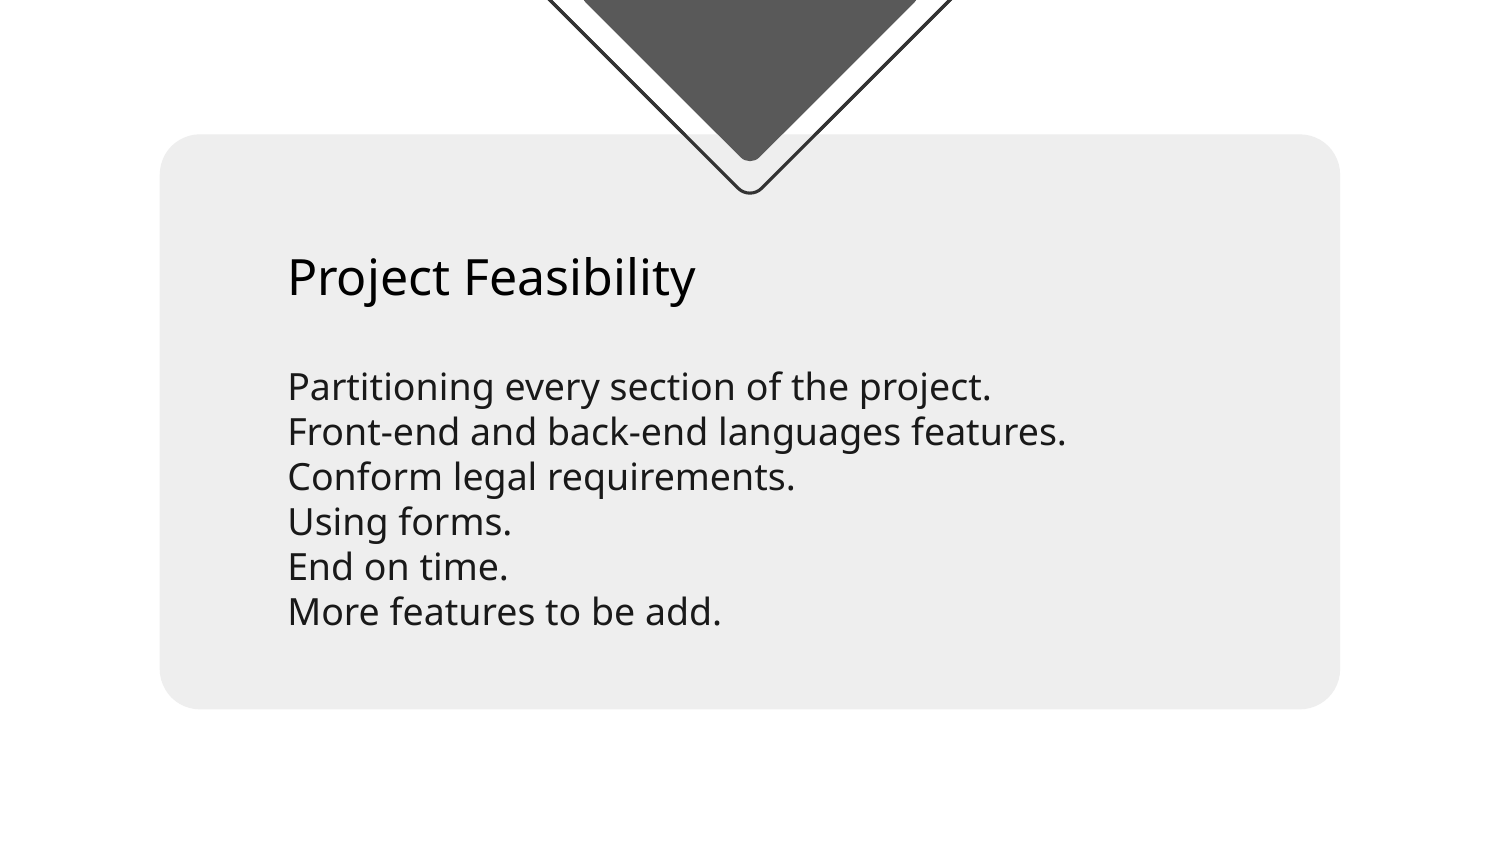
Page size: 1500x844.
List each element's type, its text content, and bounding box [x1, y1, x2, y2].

text_box [159, 134, 1341, 710]
text_box [583, 0, 917, 162]
subtitle Partitioning every section of the project. Front-end and back-end languages features. Conform legal requirements. Using forms. End on time. More features to be add. [272, 334, 1228, 663]
text_box Project Feasibility [272, 238, 1023, 314]
text_box [549, 0, 950, 194]
